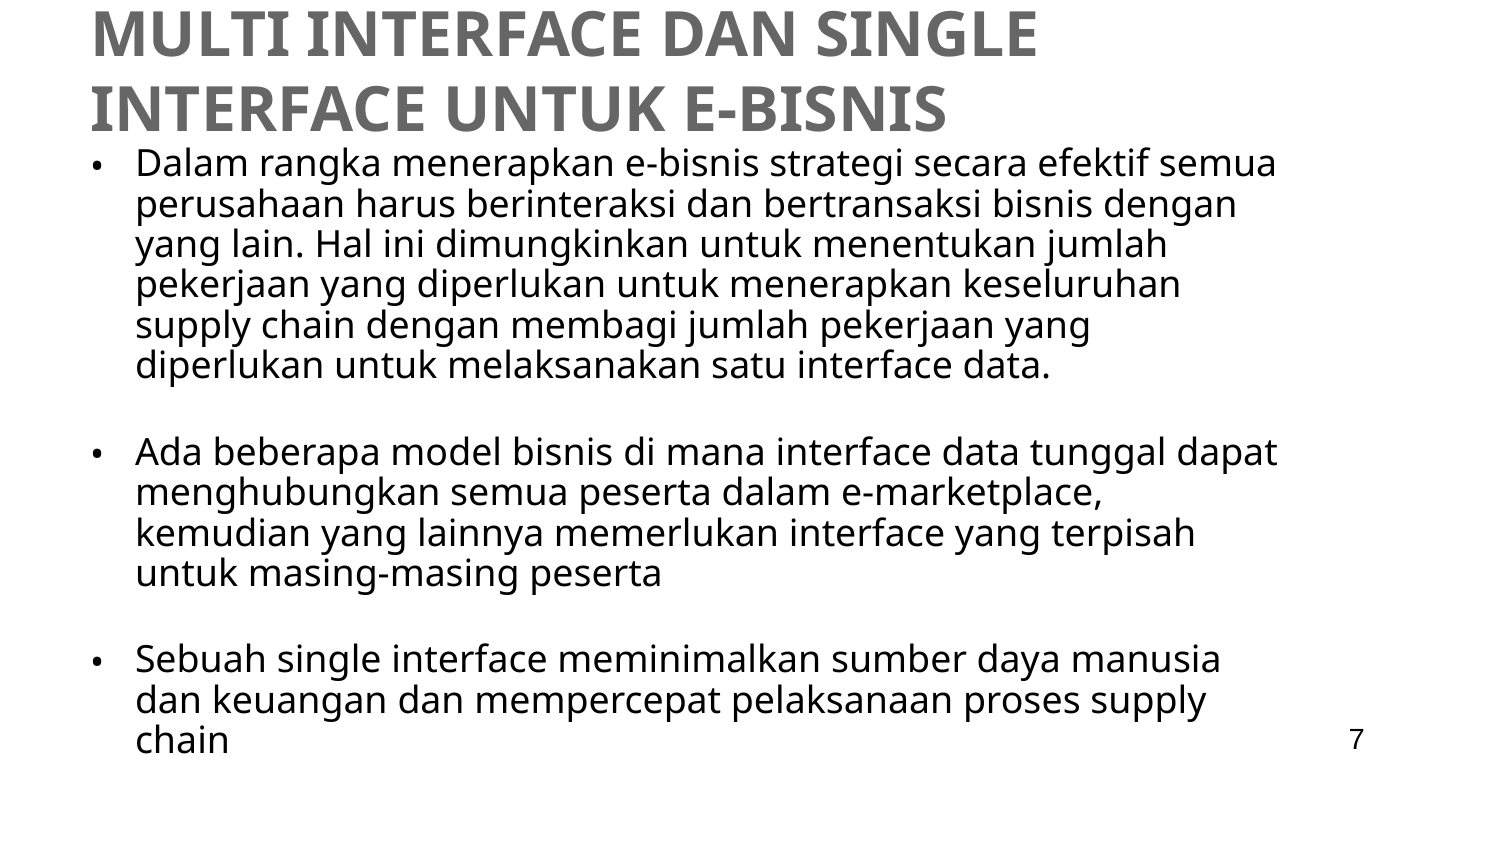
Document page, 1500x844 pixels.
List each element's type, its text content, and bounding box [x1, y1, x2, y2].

title MULTI INTERFACE DAN SINGLE INTERFACE UNTUK E-BISNIS [75, 10, 1300, 136]
slide_number ‹#› [1333, 705, 1434, 770]
list Dalam rangka menerapkan e-bisnis strategi secara efektif semua perusahaan harus berinteraksi dan bertransaksi bisnis dengan yang lain. Hal ini dimungkinkan untuk menentukan jumlah pekerjaan yang diperlukan untuk menerapkan keseluruhan supply chain dengan membagi jumlah pekerjaan yang diperlukan untuk melaksanakan satu interface data. Ada beberapa model bisnis di mana interface data tunggal dapat menghubungkan semua peserta dalam e-marketplace, kemudian yang lainnya memerlukan interface yang terpisah untuk masing-masing peserta Sebuah single interface meminimalkan sumber daya manusia dan keuangan dan mempercepat pelaksanaan proses supply chain [75, 136, 1300, 737]
